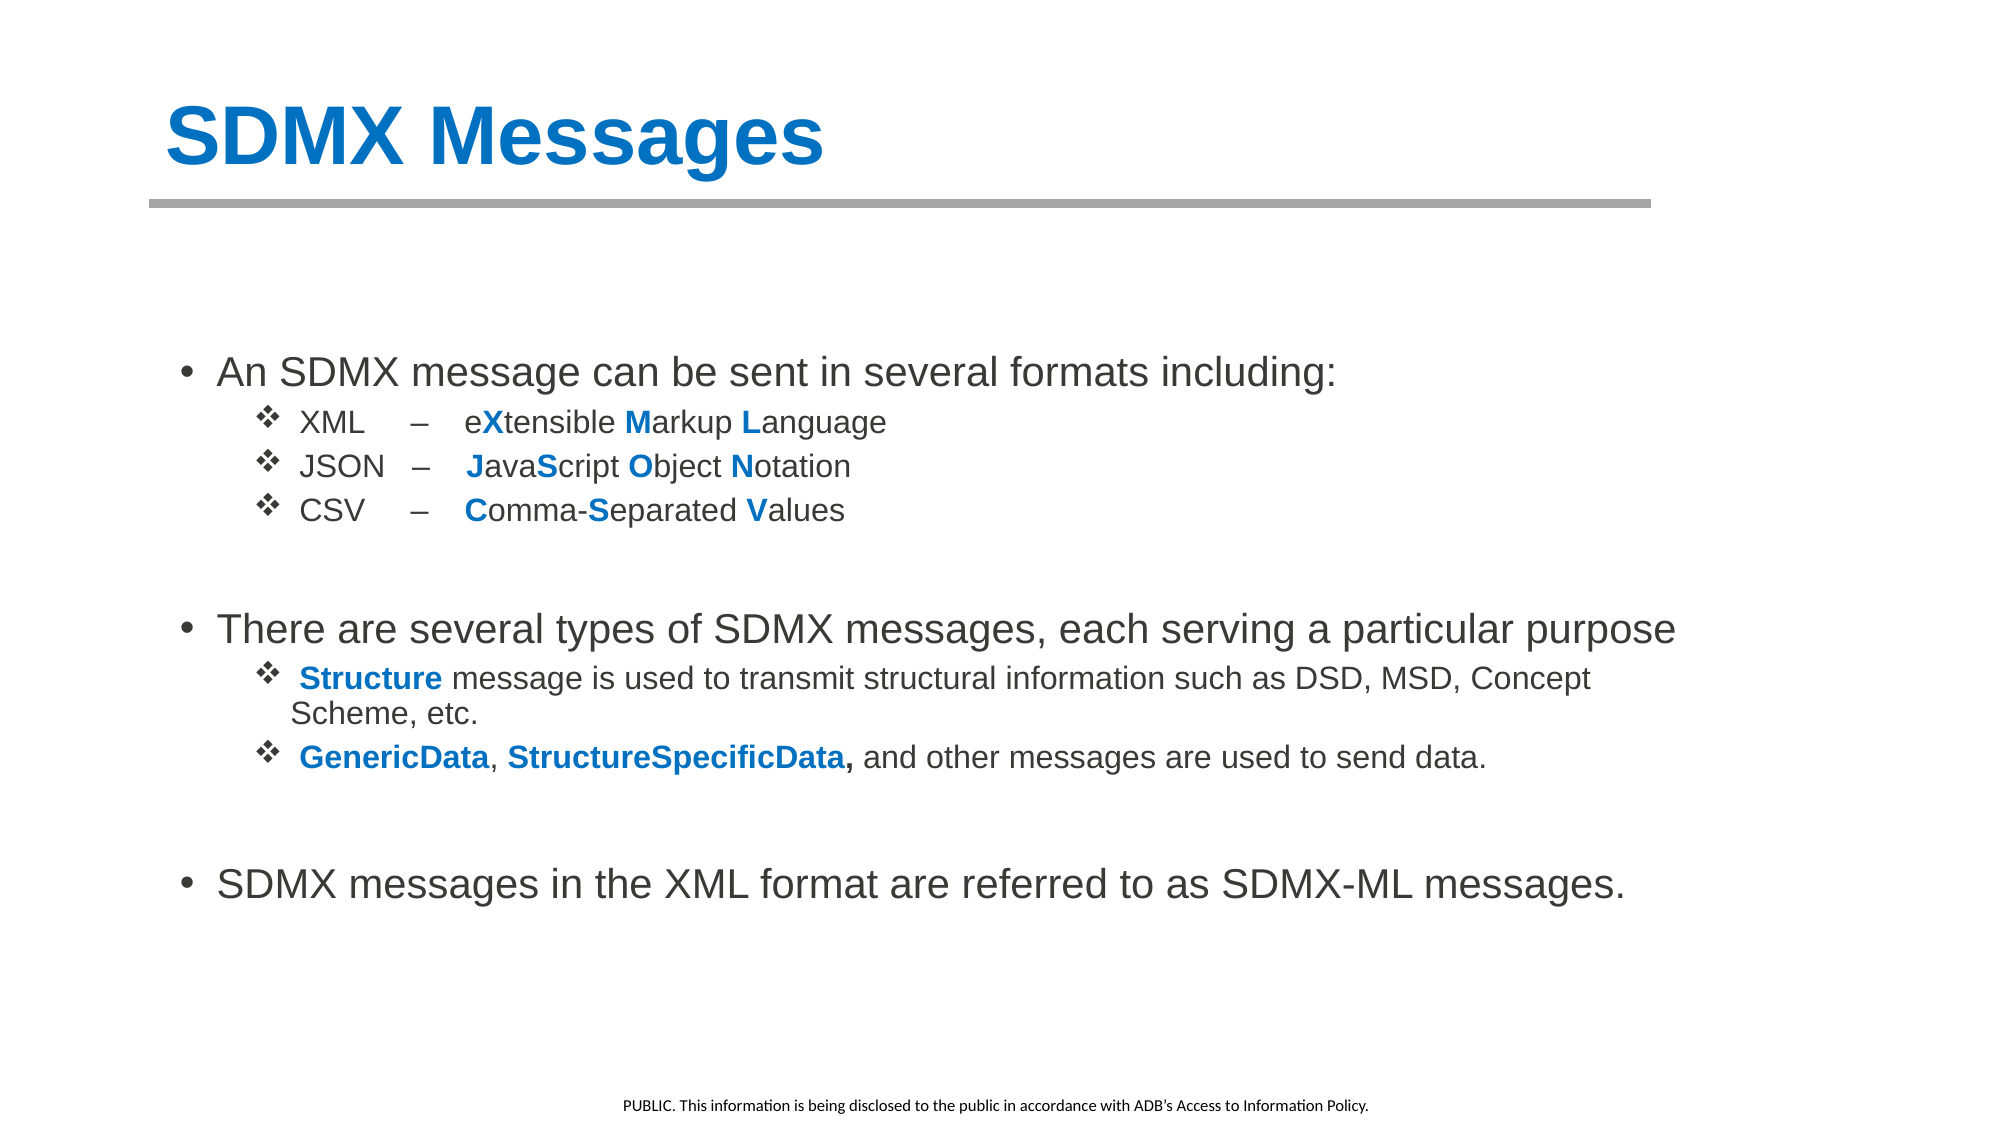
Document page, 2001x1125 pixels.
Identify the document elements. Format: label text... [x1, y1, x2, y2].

text_box SDMX Messages [149, 75, 1650, 199]
text_box [149, 199, 1651, 208]
list An SDMX message can be sent in several formats including: XML – eXtensible Markup Language JSON – JavaScript Object Notation CSV – Comma-Separated Values There are several types of SDMX messages, each serving a particular purpose Structure message is used to transmit structural information such as DSD, MSD, Concept Scheme, etc. GenericData, StructureSpecificData, and other messages are used to send data. SDMX messages in the XML format are referred to as SDMX-ML messages. [164, 343, 1709, 927]
